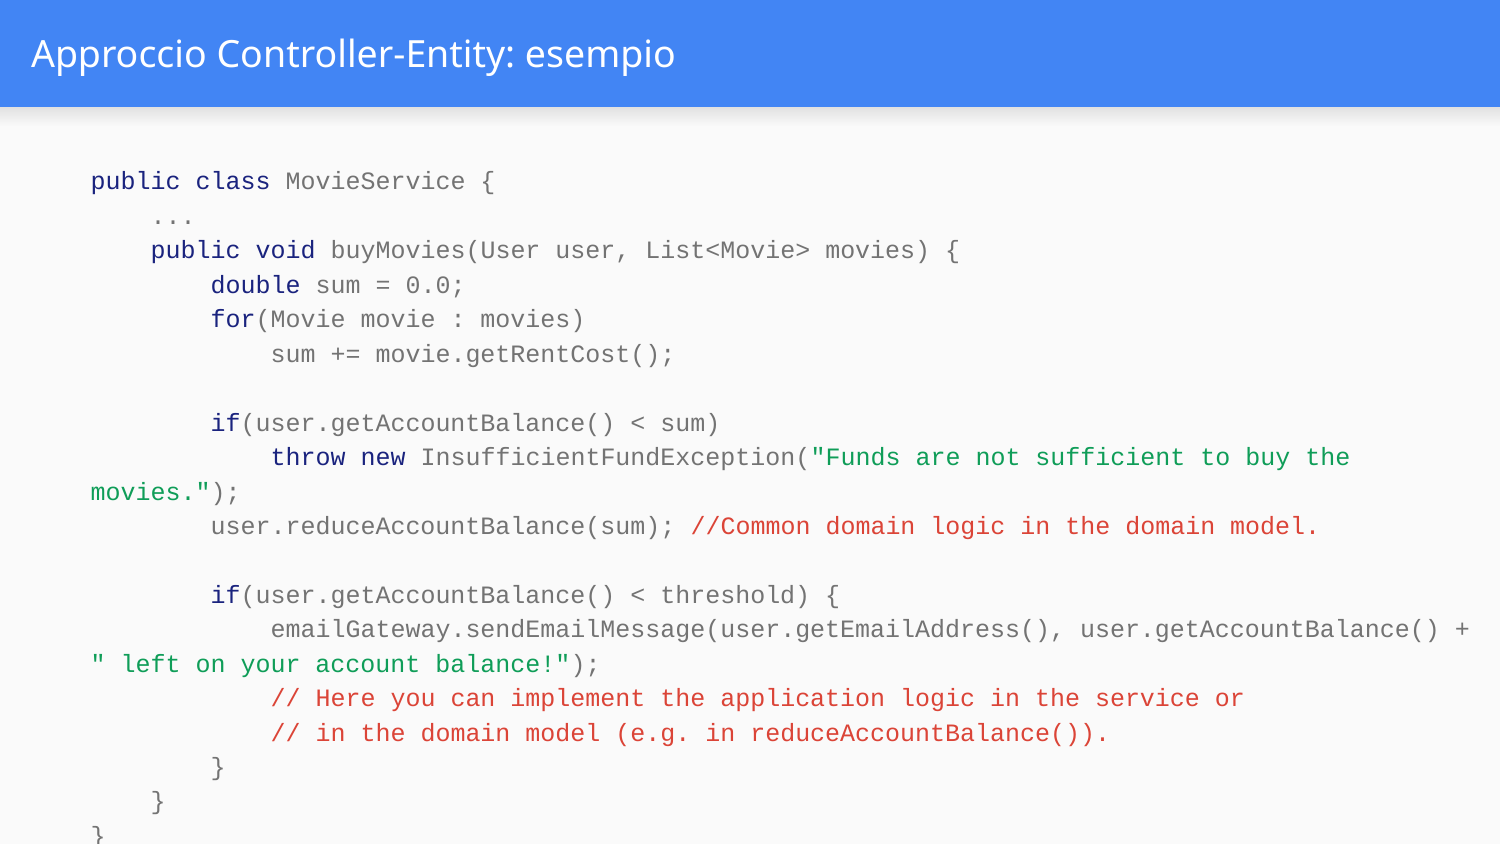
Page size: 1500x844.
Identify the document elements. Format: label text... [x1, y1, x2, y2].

title Approccio Controller-Entity: esempio [16, 2, 1464, 102]
list public class MovieService { ... public void buyMovies(User user, List<Movie> movies) { double sum = 0.0; for(Movie movie : movies) sum += movie.getRentCost(); if(user.getAccountBalance() < sum) throw new InsufficientFundException("Funds are not sufficient to buy the movies."); user.reduceAccountBalance(sum); //Common domain logic in the domain model. if(user.getAccountBalance() < threshold) { emailGateway.sendEmailMessage(user.getEmailAddress(), user.getAccountBalance() + " left on your account balance!"); // Here you can implement the application logic in the service or // in the domain model (e.g. in reduceAccountBalance()). } } } [75, 145, 1492, 809]
